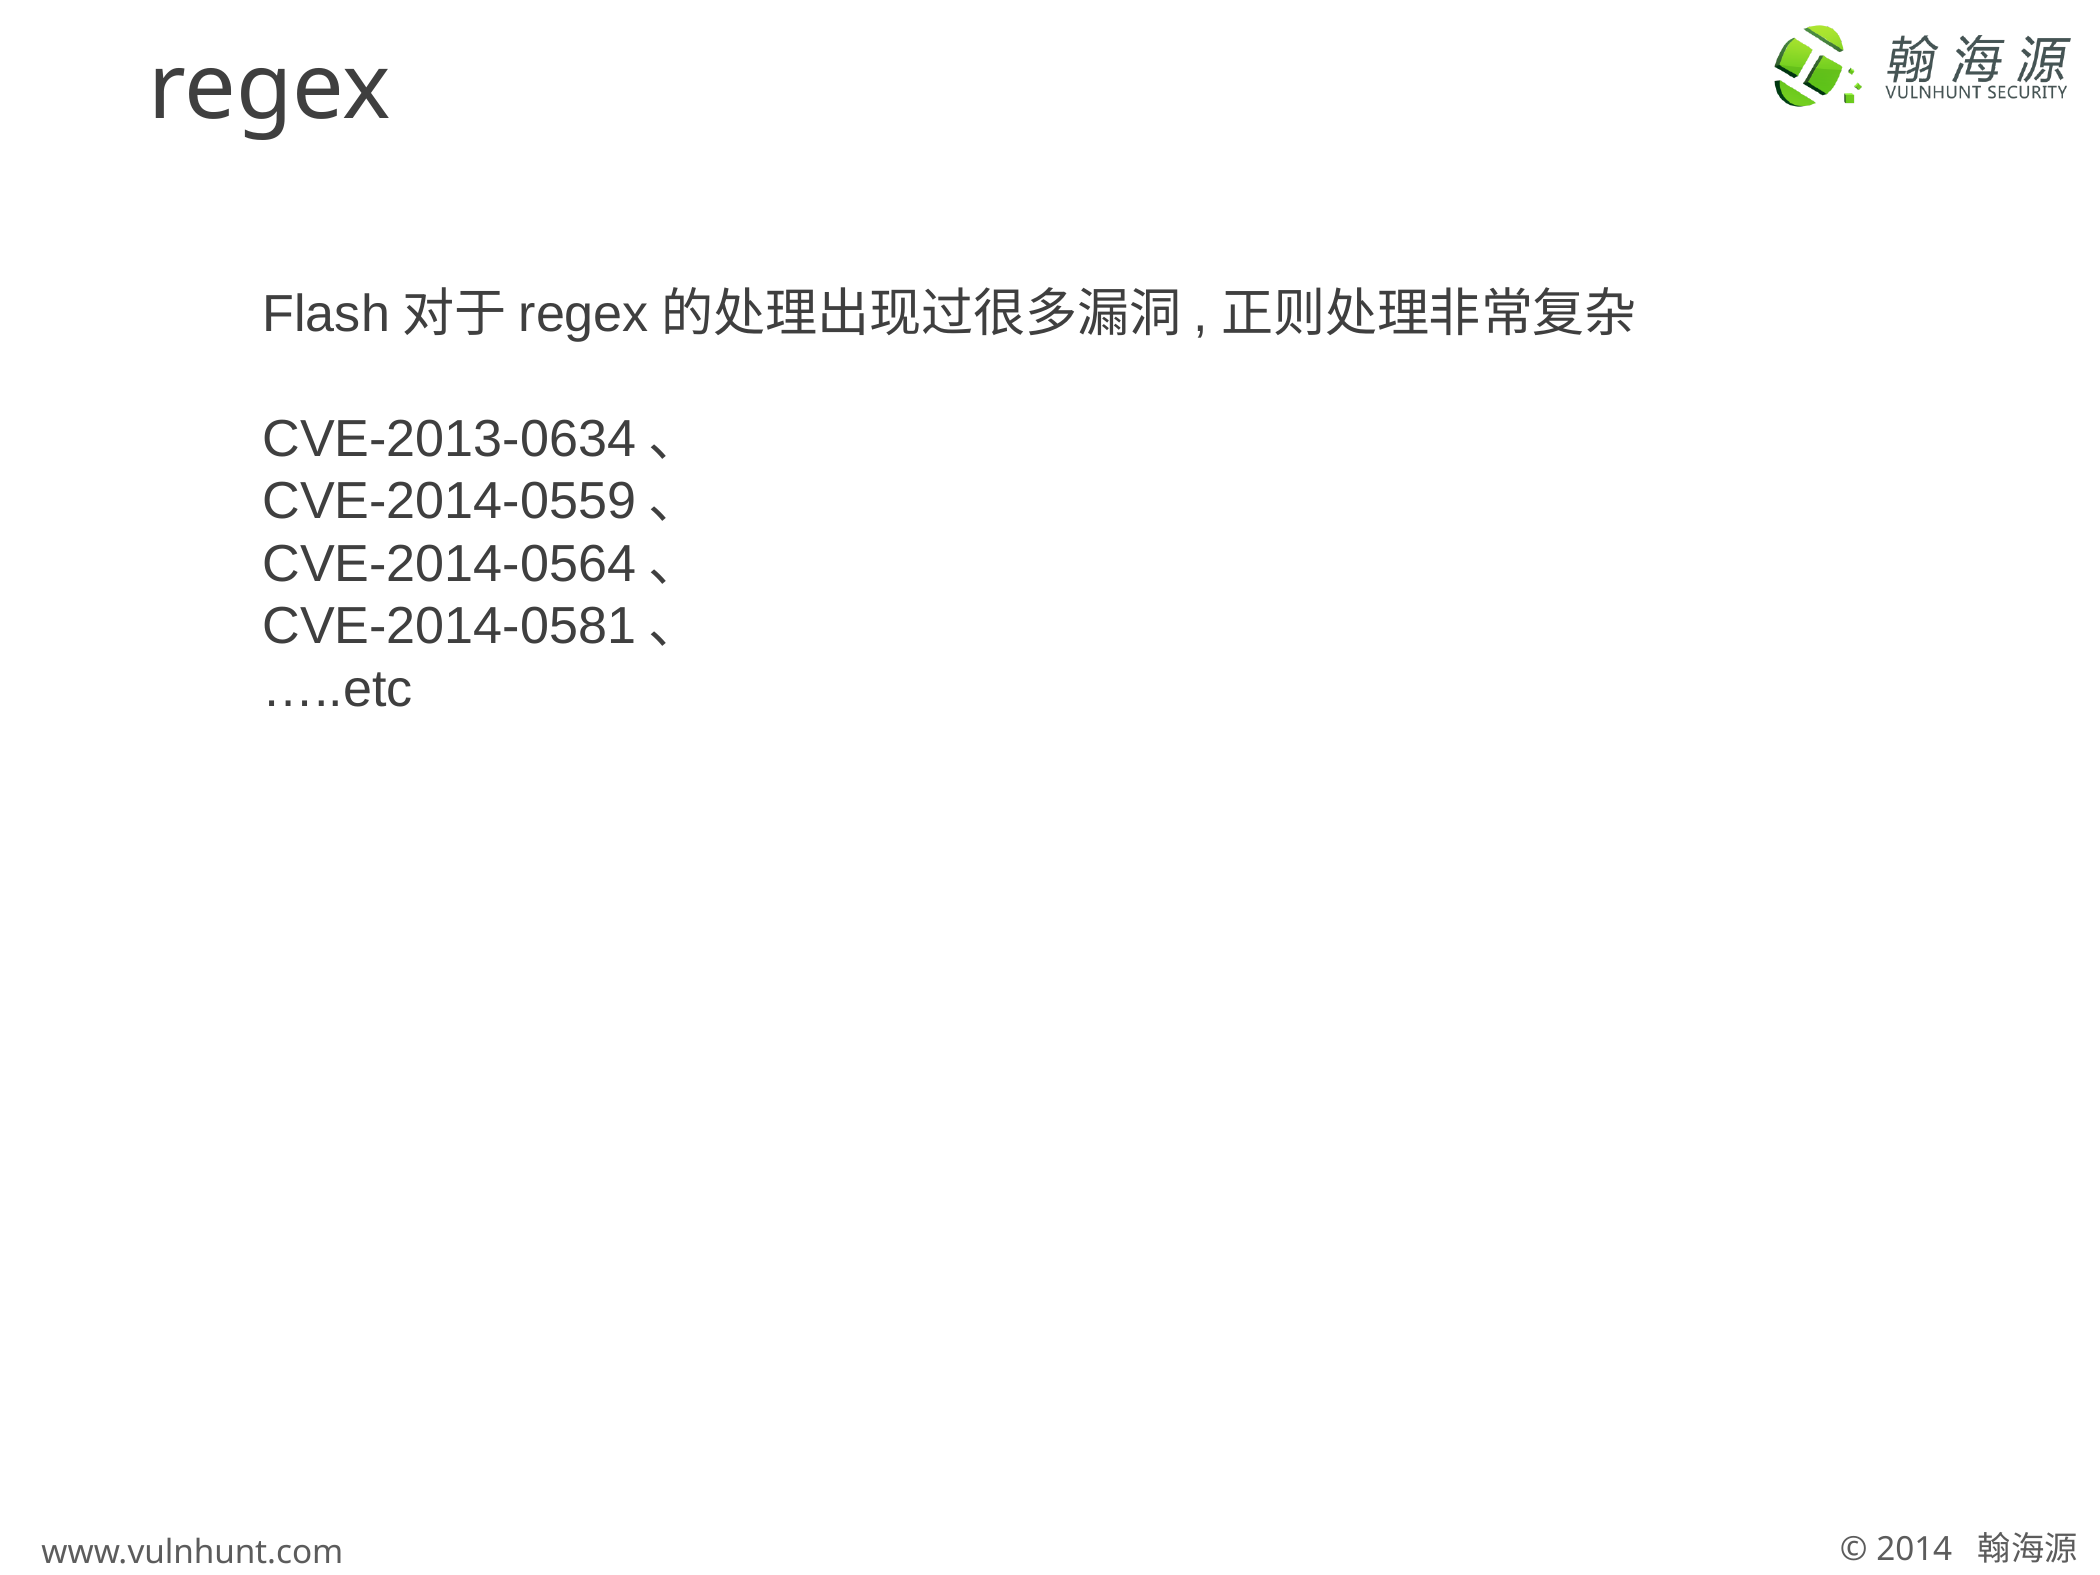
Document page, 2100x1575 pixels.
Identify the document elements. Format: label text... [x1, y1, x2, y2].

title regex [133, 19, 1830, 158]
text_box Flash对于regex的处理出现过很多漏洞,正则处理非常复杂 CVE-2013-0634、 CVE-2014-0559、 CVE-2014-0564、 CVE-2014-0581、 …..etc [247, 271, 1830, 849]
picture [1830, 20, 2082, 112]
